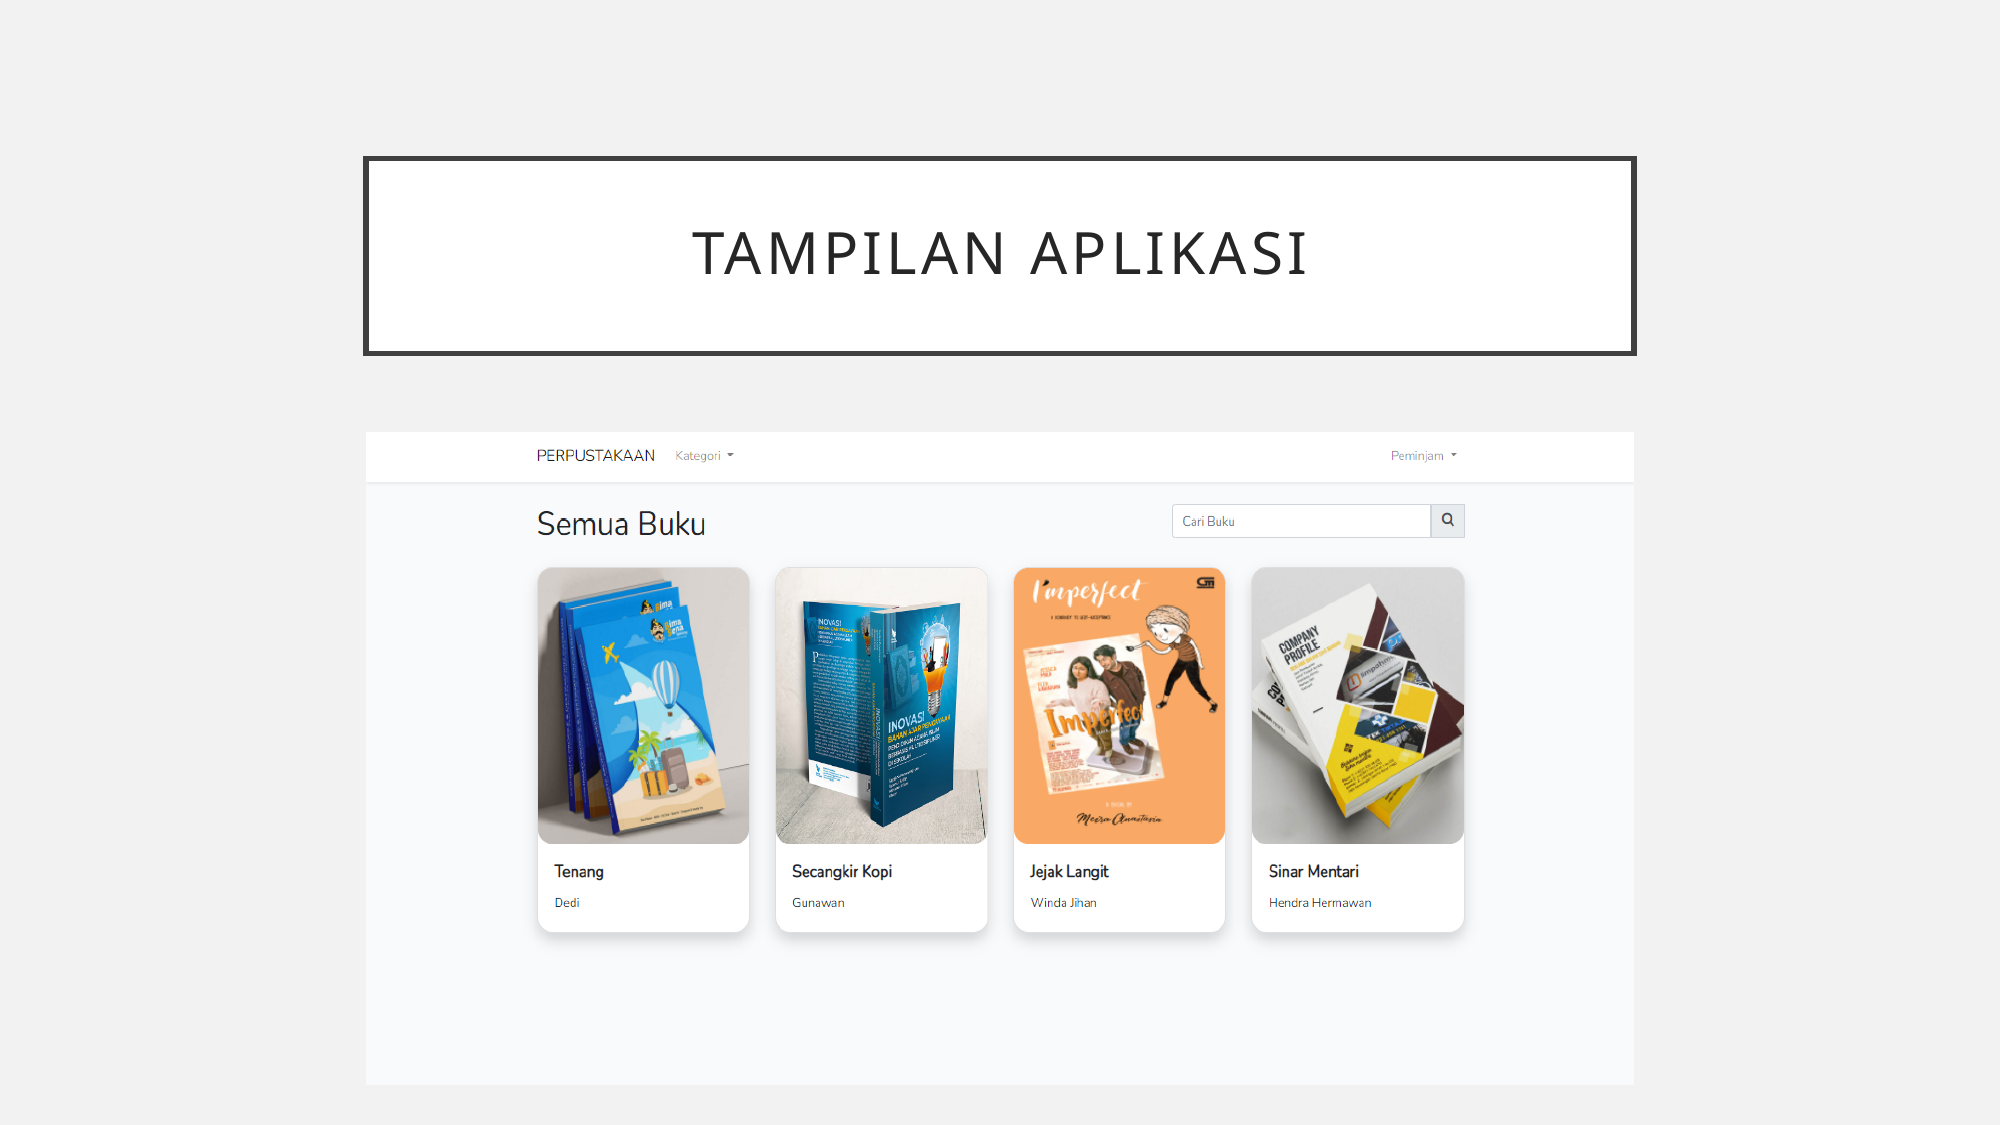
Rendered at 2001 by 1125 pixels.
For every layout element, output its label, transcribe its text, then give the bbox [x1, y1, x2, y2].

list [365, 432, 1634, 1085]
title Tampilan APlikasi [363, 156, 1637, 356]
